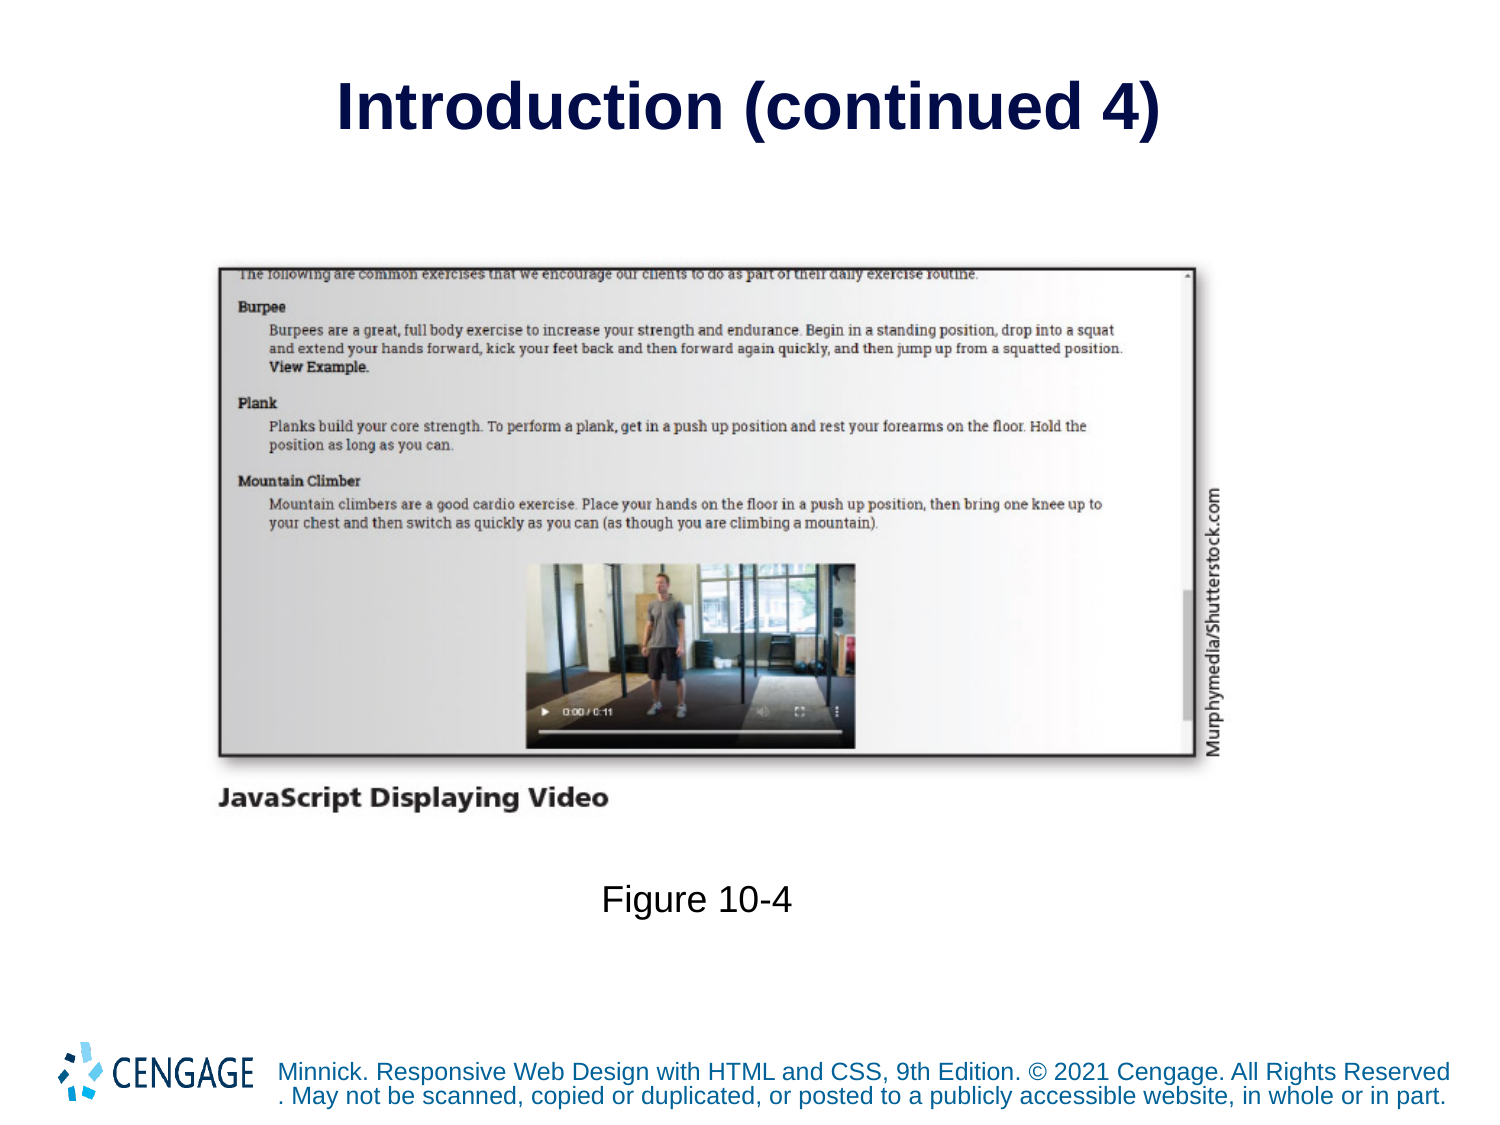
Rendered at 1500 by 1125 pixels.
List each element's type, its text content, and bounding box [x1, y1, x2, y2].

title Introduction (continued 4) [103, 0, 1397, 150]
picture [58, 1042, 253, 1101]
footer Minnick. Responsive Web Design with HTML and CSS, 9th Edition. © 2021 Cengage. All Rights Reserved. May not be scanned, copied or duplicated, or posted to a publicly accessible website, in whole or in part. [262, 1040, 1475, 1100]
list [199, 249, 1234, 823]
list Figure 10-4 [601, 880, 899, 941]
